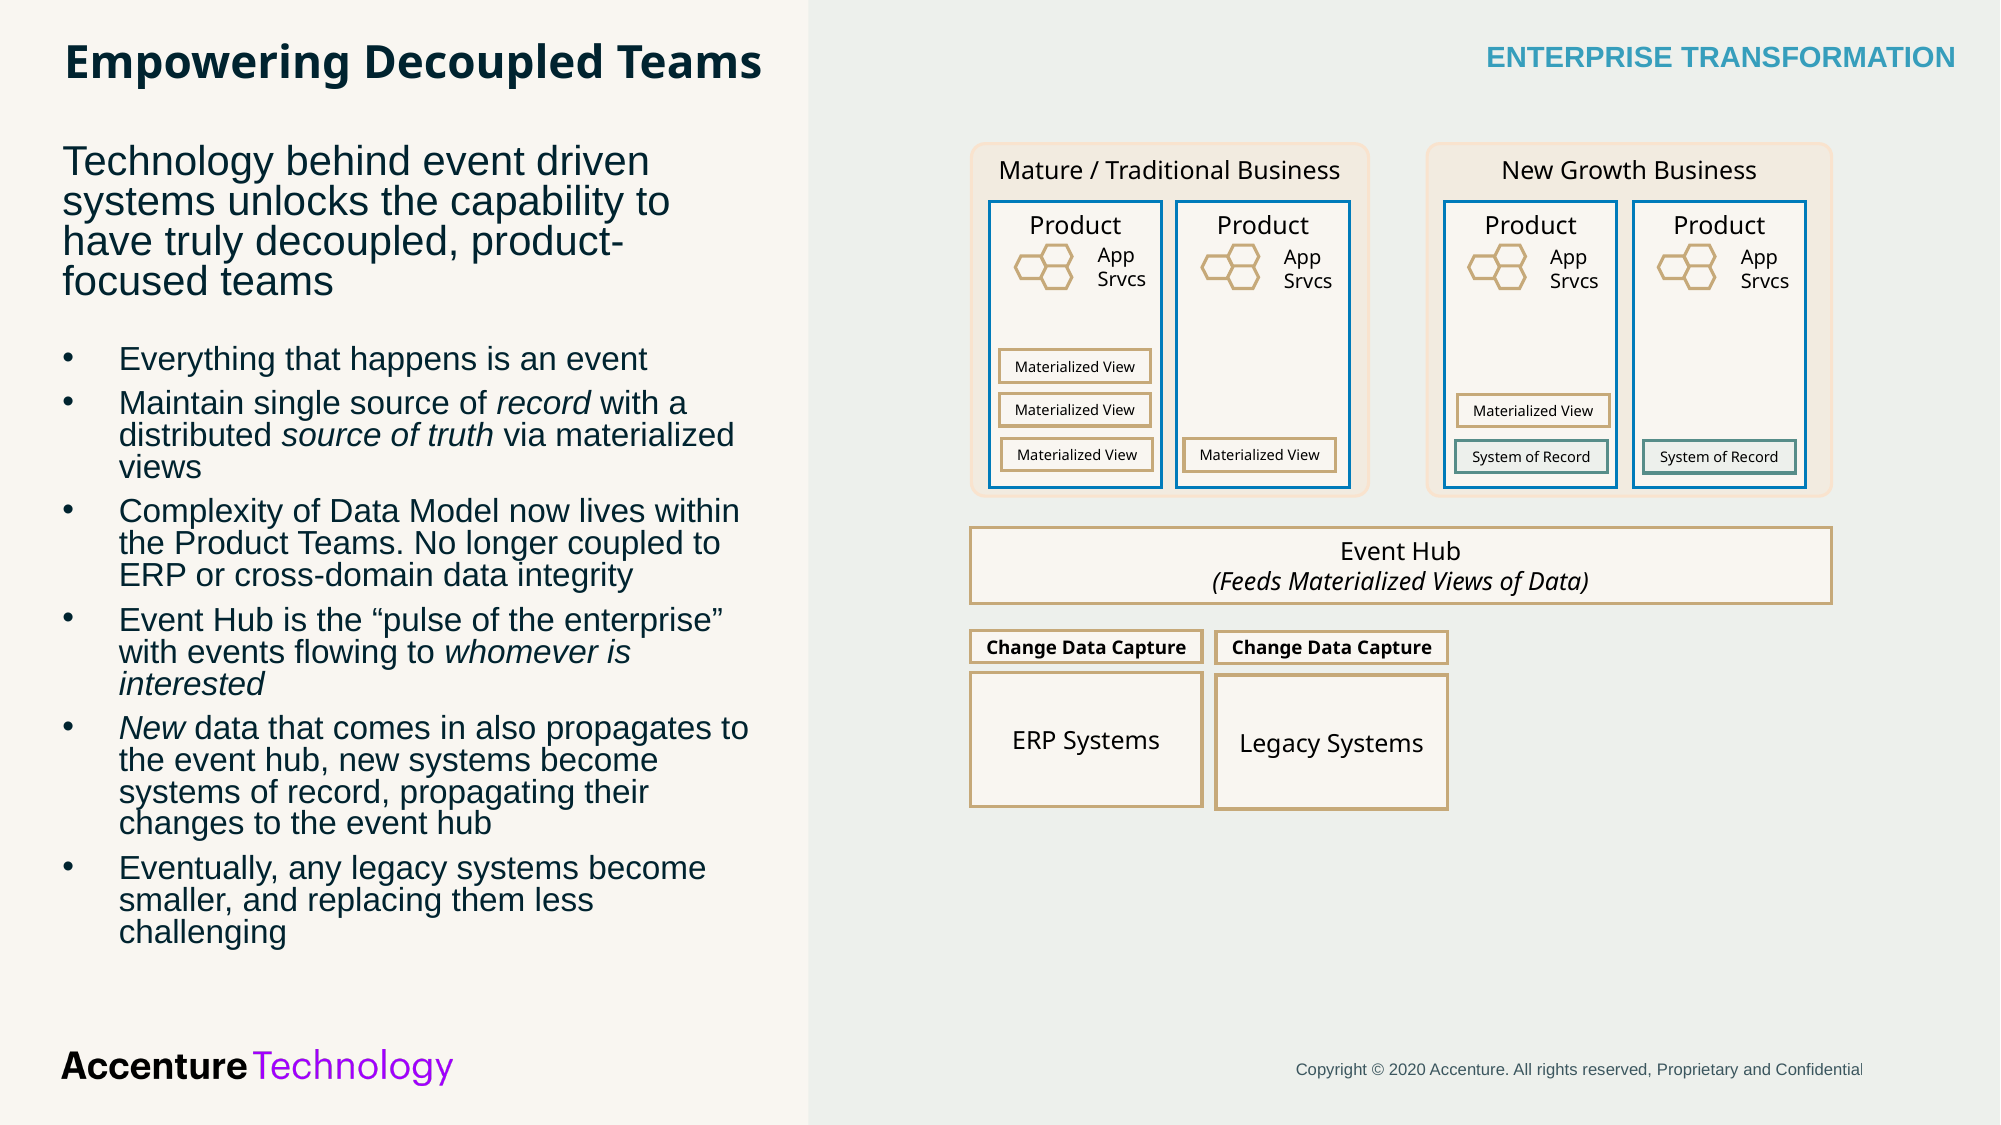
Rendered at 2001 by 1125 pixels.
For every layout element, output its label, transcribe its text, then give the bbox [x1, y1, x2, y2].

text_box ENTERPRISE TRANSFORMATION [1455, 44, 1956, 106]
title Empowering Decoupled Teams [64, 32, 842, 89]
text_box Technology behind event driven systems unlocks the capability to have truly decoupled, product-focused teams [62, 143, 771, 307]
text_box Materialized View [998, 349, 1152, 383]
text_box ERP Systems [969, 671, 1203, 807]
text_box Everything that happens is an event Maintain single source of record with a distributed source of truth via materialized views Complexity of Data Model now lives within the Product Teams. No longer coupled to ERP or cross-domain data integrity Event Hub is the “pulse of the enterprise” with events flowing to whomever is interested New data that comes in also propagates to the event hub, new systems become systems of record, propagating their changes to the event hub Eventually, any legacy systems become smaller, and replacing them less challenging [62, 344, 771, 935]
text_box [1015, 245, 1073, 289]
text_box Change Data Capture [969, 629, 1203, 664]
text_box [1468, 245, 1526, 289]
text_box Product [1632, 201, 1807, 489]
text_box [1658, 245, 1716, 289]
text_box Mature / Traditional Business [970, 142, 1370, 498]
text_box Materialized View [998, 393, 1152, 427]
text_box Legacy Systems [1215, 674, 1449, 810]
picture [60, 1049, 454, 1086]
text_box App Srvcs [1283, 245, 1333, 302]
text_box Product [1443, 201, 1618, 489]
text_box App Srvcs [1097, 242, 1147, 300]
text_box System of Record [1643, 440, 1796, 474]
text_box Materialized View [1183, 438, 1337, 472]
text_box Materialized View [1000, 437, 1154, 472]
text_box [1201, 245, 1259, 289]
text_box System of Record [1455, 439, 1608, 474]
text_box App Srvcs [1740, 244, 1790, 302]
text_box Product [1176, 201, 1350, 489]
text_box Change Data Capture [1215, 630, 1449, 664]
text_box Product [988, 201, 1163, 489]
text_box Materialized View [1456, 393, 1610, 428]
text_box Event Hub (Feeds Materialized Views of Data) [969, 527, 1832, 604]
text_box App Srvcs [1550, 244, 1599, 302]
text_box New Growth Business [1426, 142, 1833, 498]
